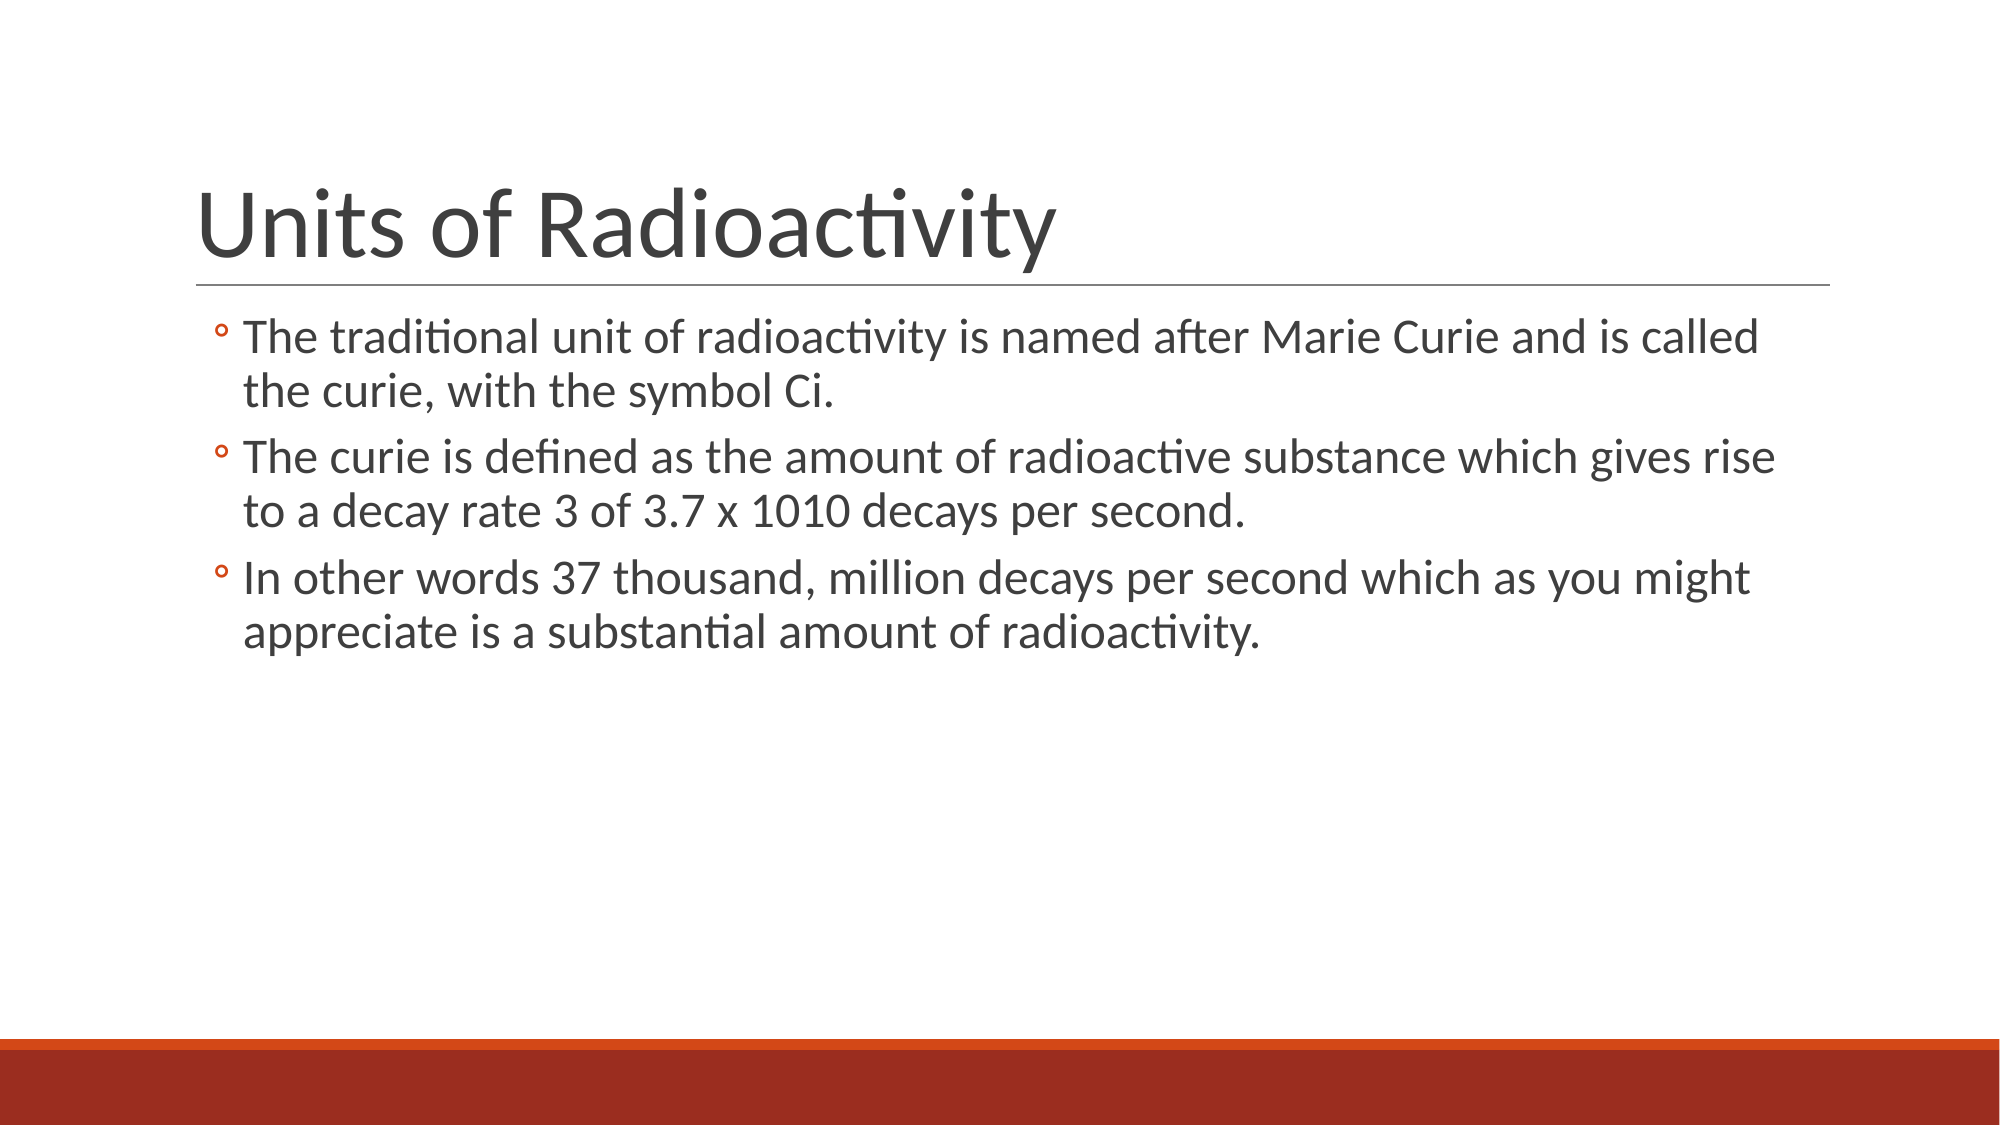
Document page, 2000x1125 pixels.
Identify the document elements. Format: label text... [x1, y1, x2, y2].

list The traditional unit of radioactivity is named after Marie Curie and is called the curie, with the symbol Ci. The curie is defined as the amount of radioactive substance which gives rise to a decay rate 3 of 3.7 x 1010 decays per second. In other words 37 thousand, million decays per second which as you might appreciate is a substantial amount of radioactivity. [179, 302, 1830, 963]
title Units of Radioactivity [179, 47, 1830, 285]
